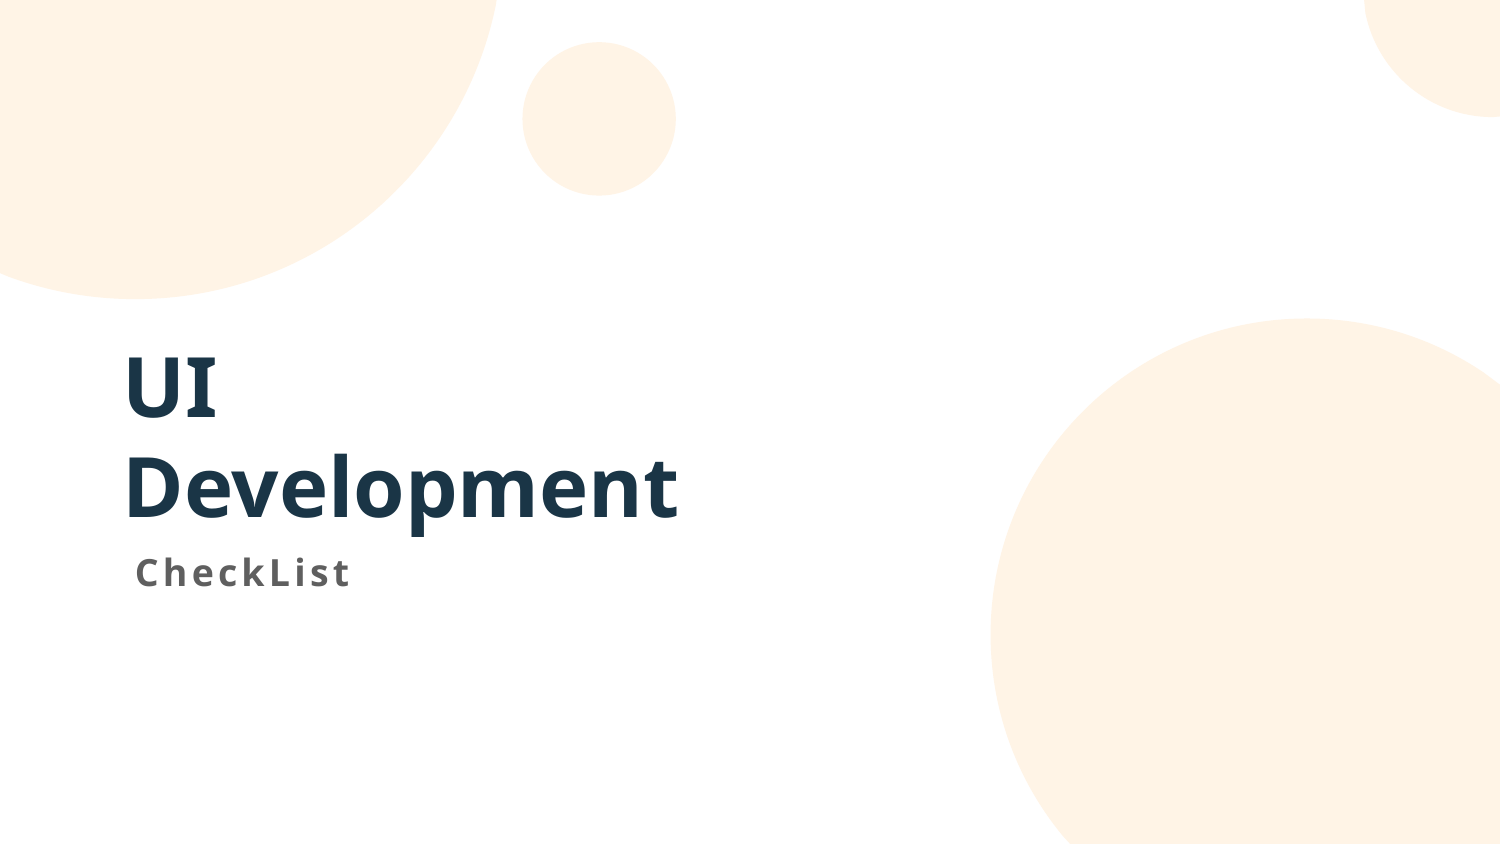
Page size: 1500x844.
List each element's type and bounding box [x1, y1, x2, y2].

text_box [0, 0, 1500, 844]
